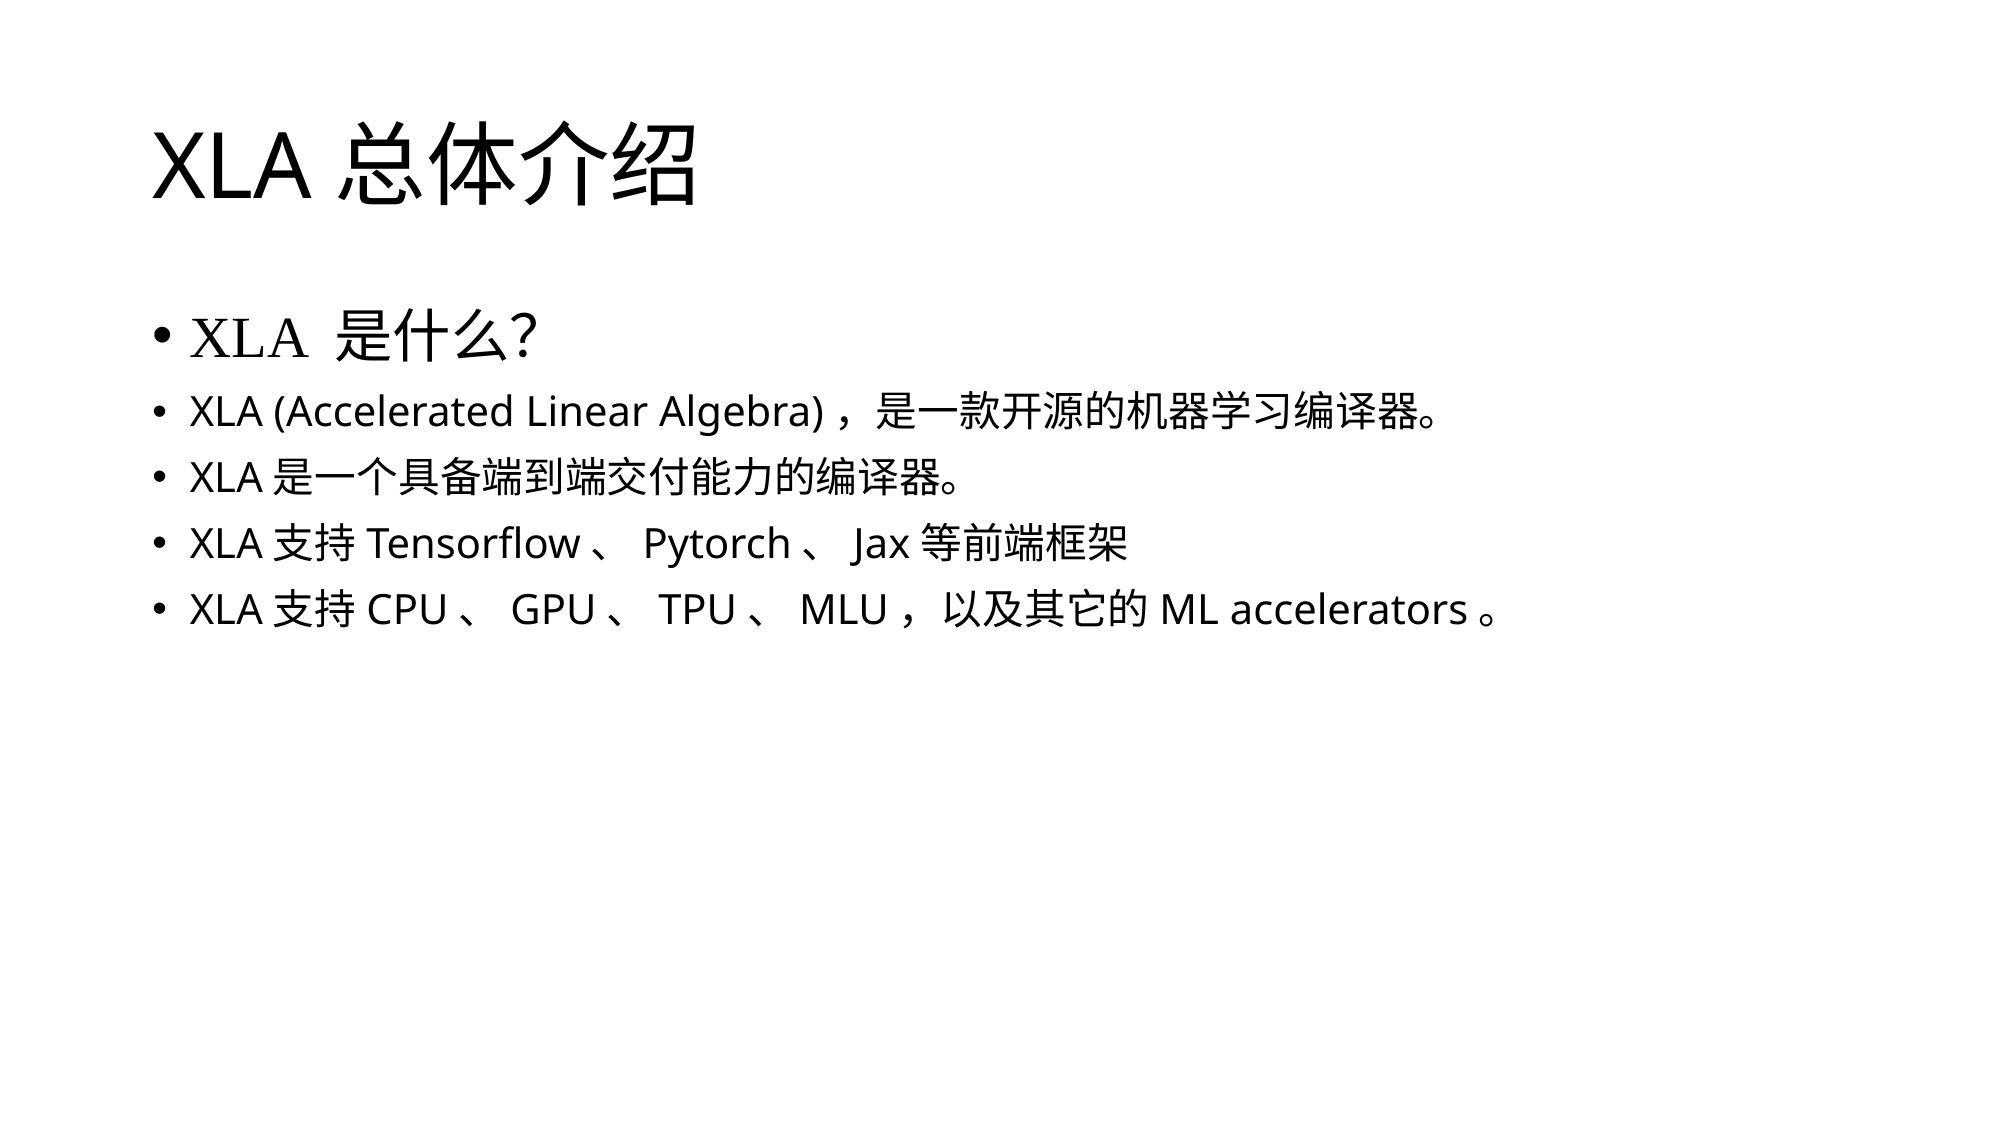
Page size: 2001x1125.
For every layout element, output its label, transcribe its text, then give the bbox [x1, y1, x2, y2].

text_box XLA总体介绍 [137, 59, 1863, 278]
text_box XLA 是什么？ XLA (Accelerated Linear Algebra)，是一款开源的机器学习编译器。 XLA是一个具备端到端交付能力的编译器。 XLA支持Tensorflow、Pytorch、Jax等前端框架 XLA支持CPU、GPU、TPU、MLU，以及其它的ML accelerators。 [137, 299, 1863, 1014]
